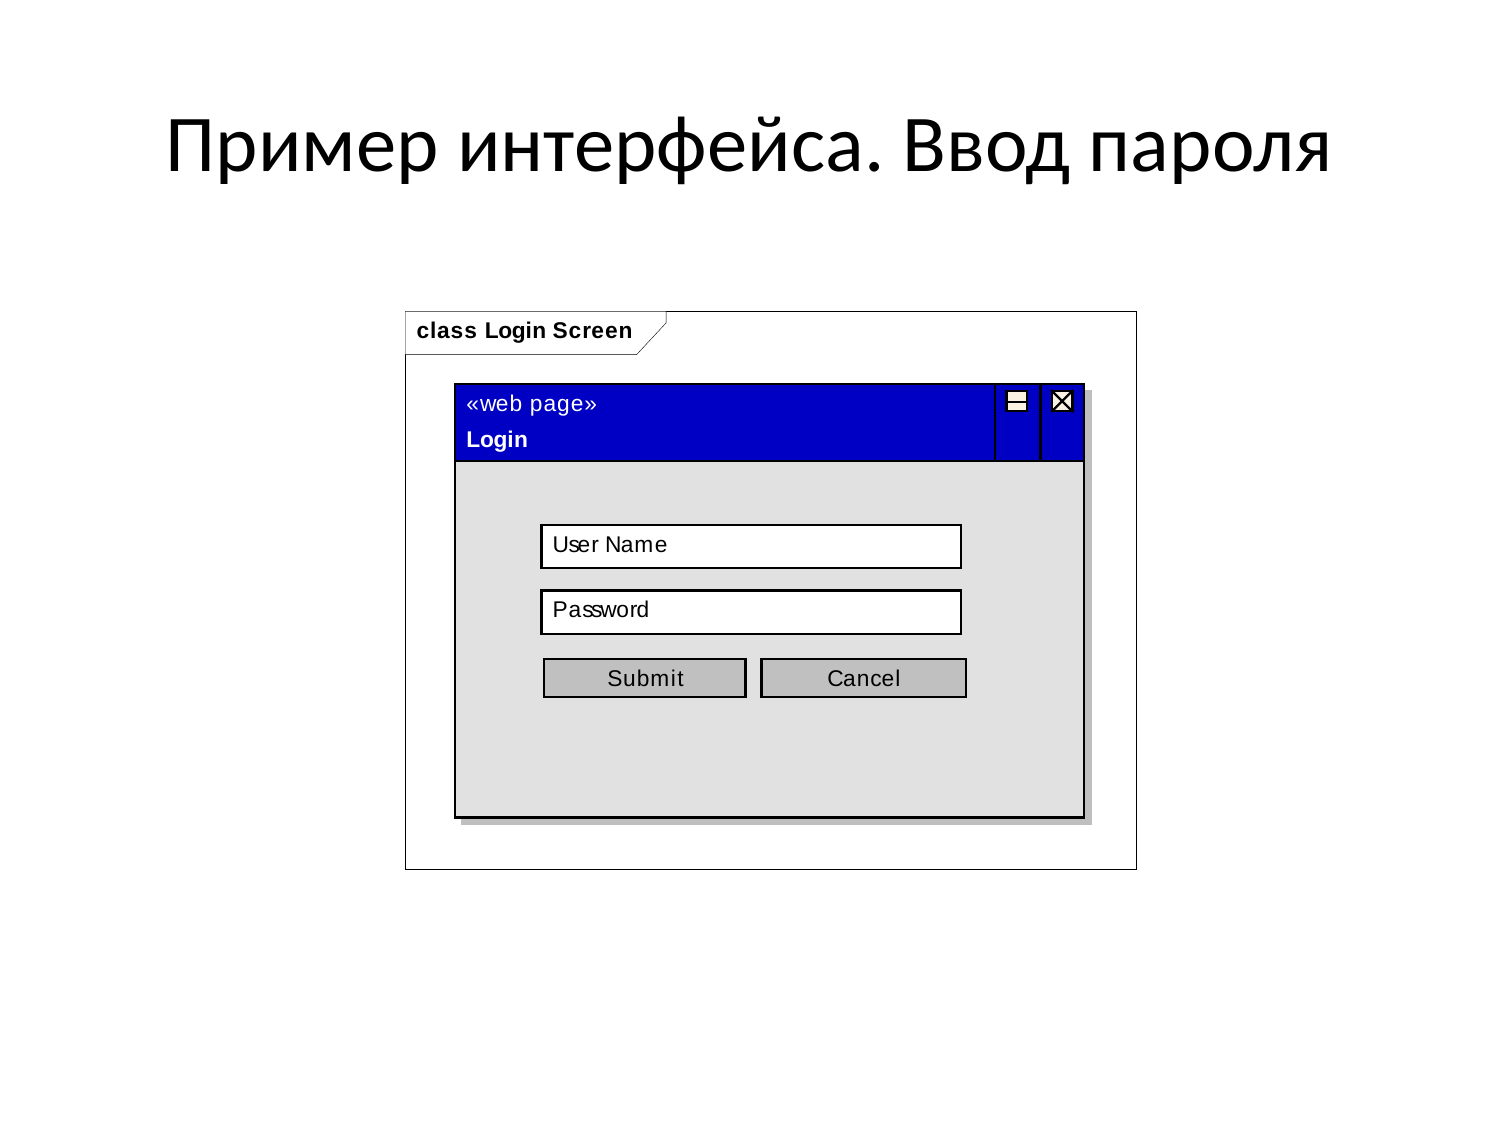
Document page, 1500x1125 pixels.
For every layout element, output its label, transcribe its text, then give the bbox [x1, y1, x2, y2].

picture [398, 304, 1143, 877]
title Пример интерфейса. Ввод пароля [75, 45, 1425, 233]
